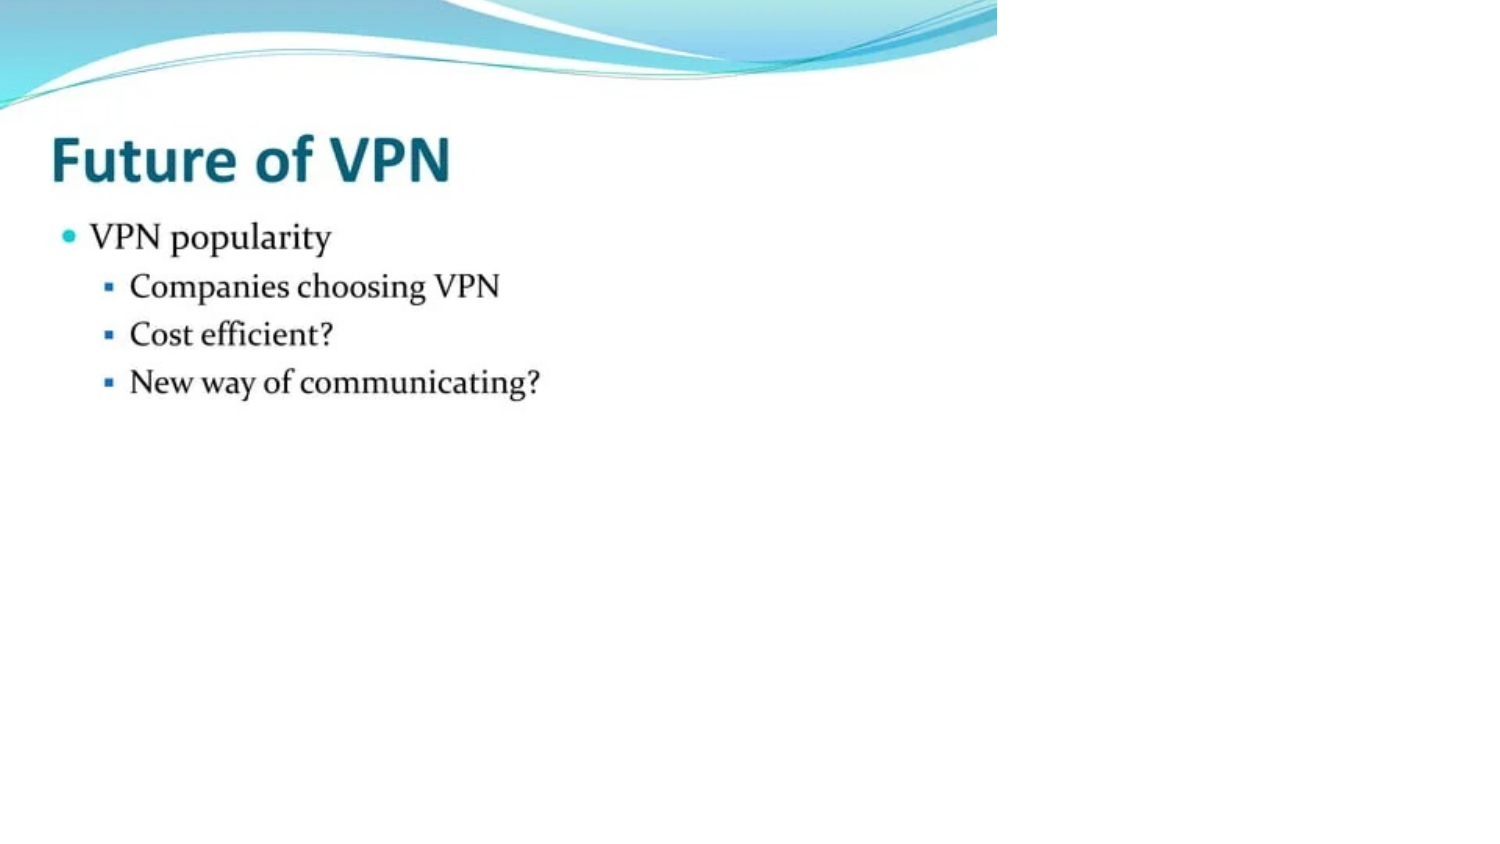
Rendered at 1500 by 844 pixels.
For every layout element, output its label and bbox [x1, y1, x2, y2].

picture [0, 0, 997, 747]
